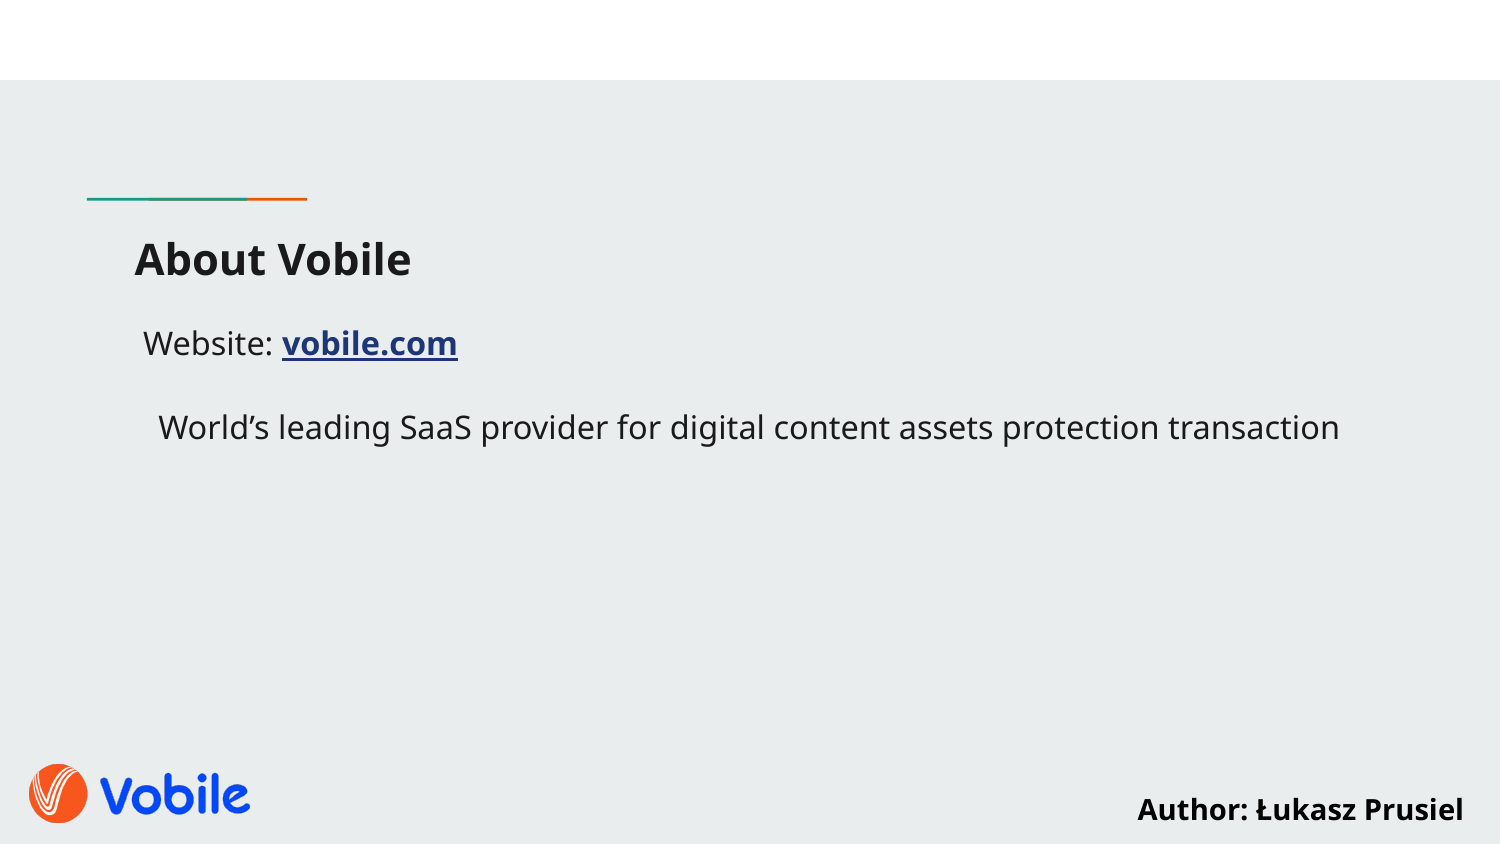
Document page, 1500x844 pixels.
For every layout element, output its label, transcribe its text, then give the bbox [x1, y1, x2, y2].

picture [28, 764, 250, 824]
title About Vobile Website: vobile.com World’s leading SaaS provider for digital content assets protection transaction [119, 216, 1381, 490]
text_box Author: Łukasz Prusiel [1122, 776, 1500, 842]
